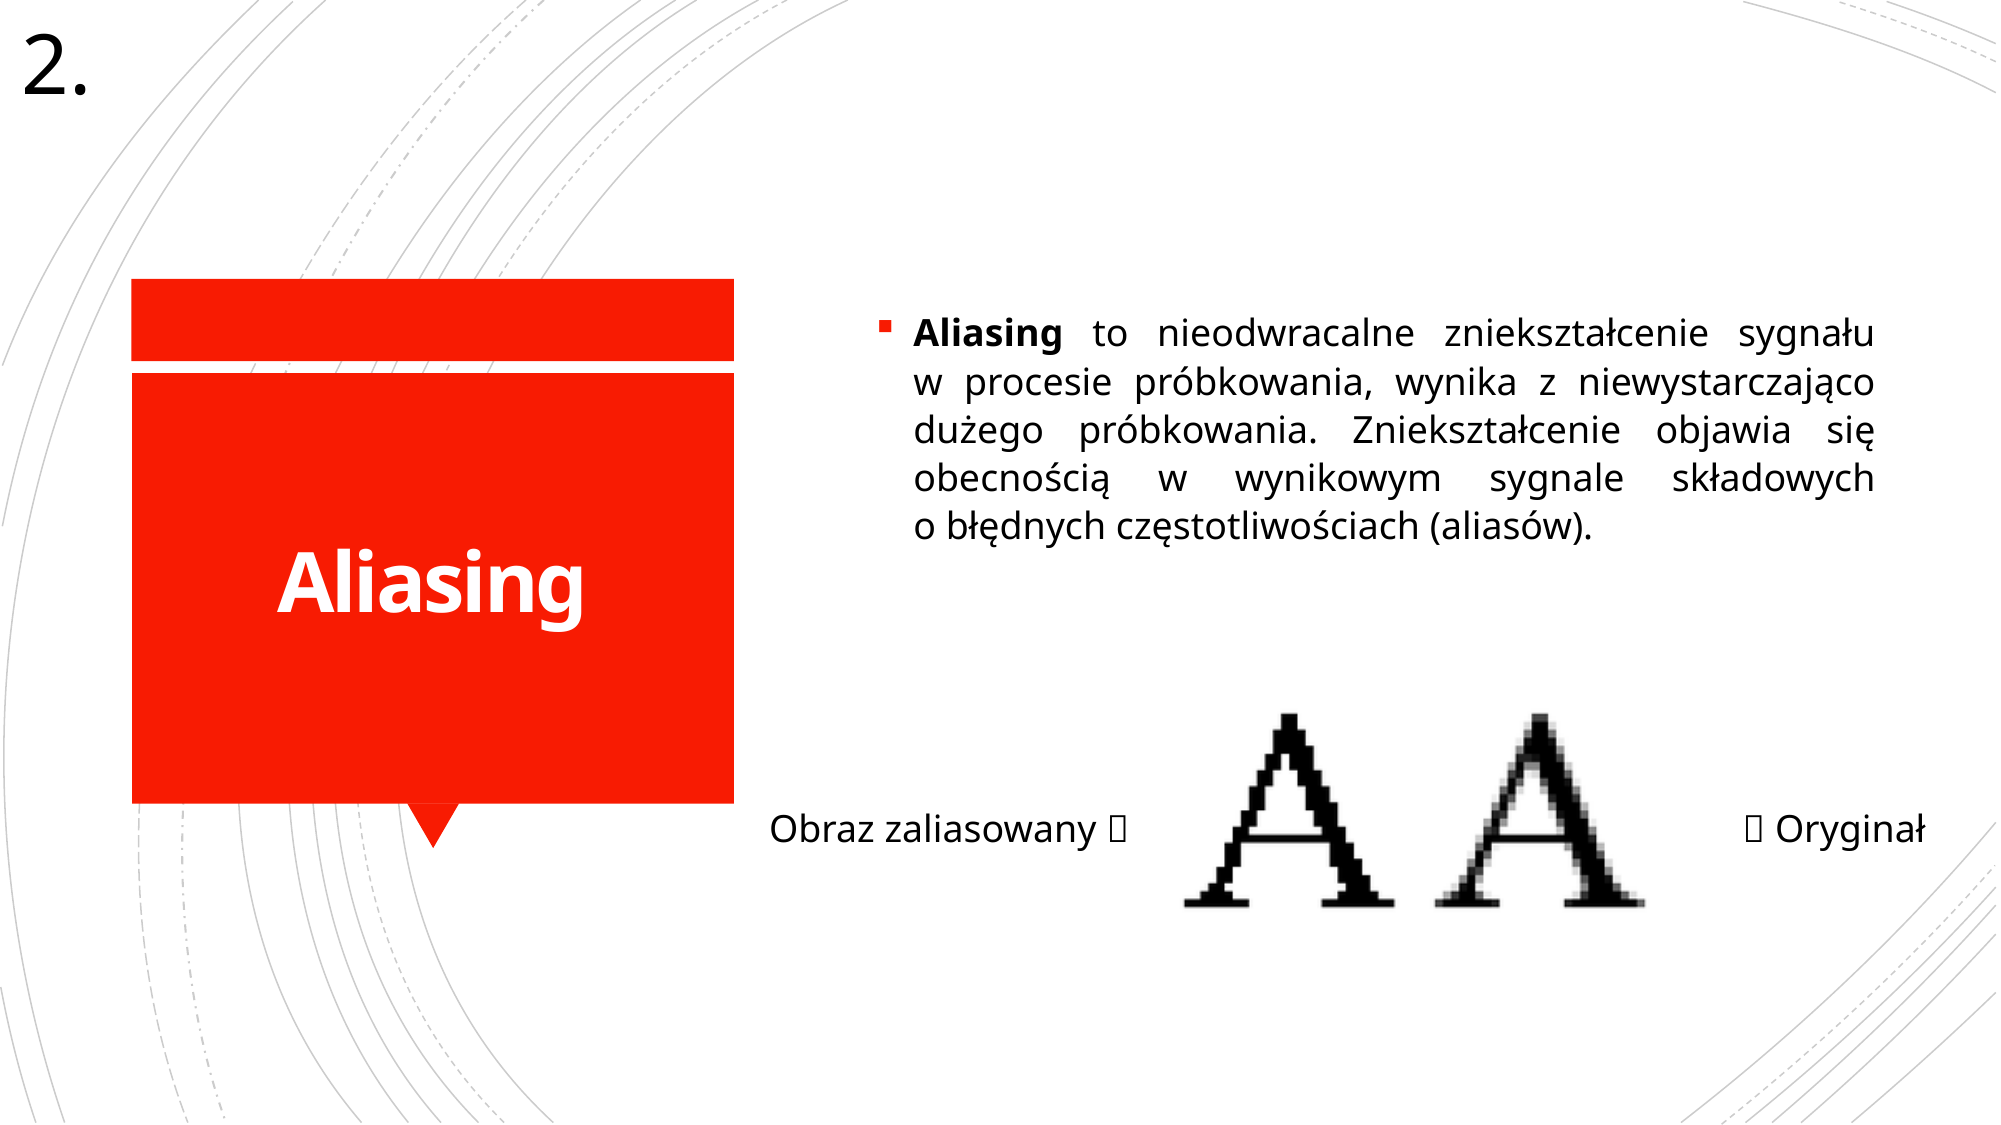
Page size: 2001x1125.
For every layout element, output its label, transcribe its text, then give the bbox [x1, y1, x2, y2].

text_box  Oryginał [1727, 797, 1941, 858]
text_box 2. [7, 3, 184, 119]
title Aliasing [145, 385, 720, 789]
list Aliasing to nieodwracalne zniekształcenie sygnału w procesie próbkowania, wynika z niewystarczająco dużego próbkowania. Zniekształcenie objawia się obecnością w wynikowym sygnale składowych o błędnych częstotliwościach (aliasów). [860, 84, 1892, 946]
picture [1169, 700, 1668, 927]
text_box Obraz zaliasowany  [744, 797, 1145, 858]
